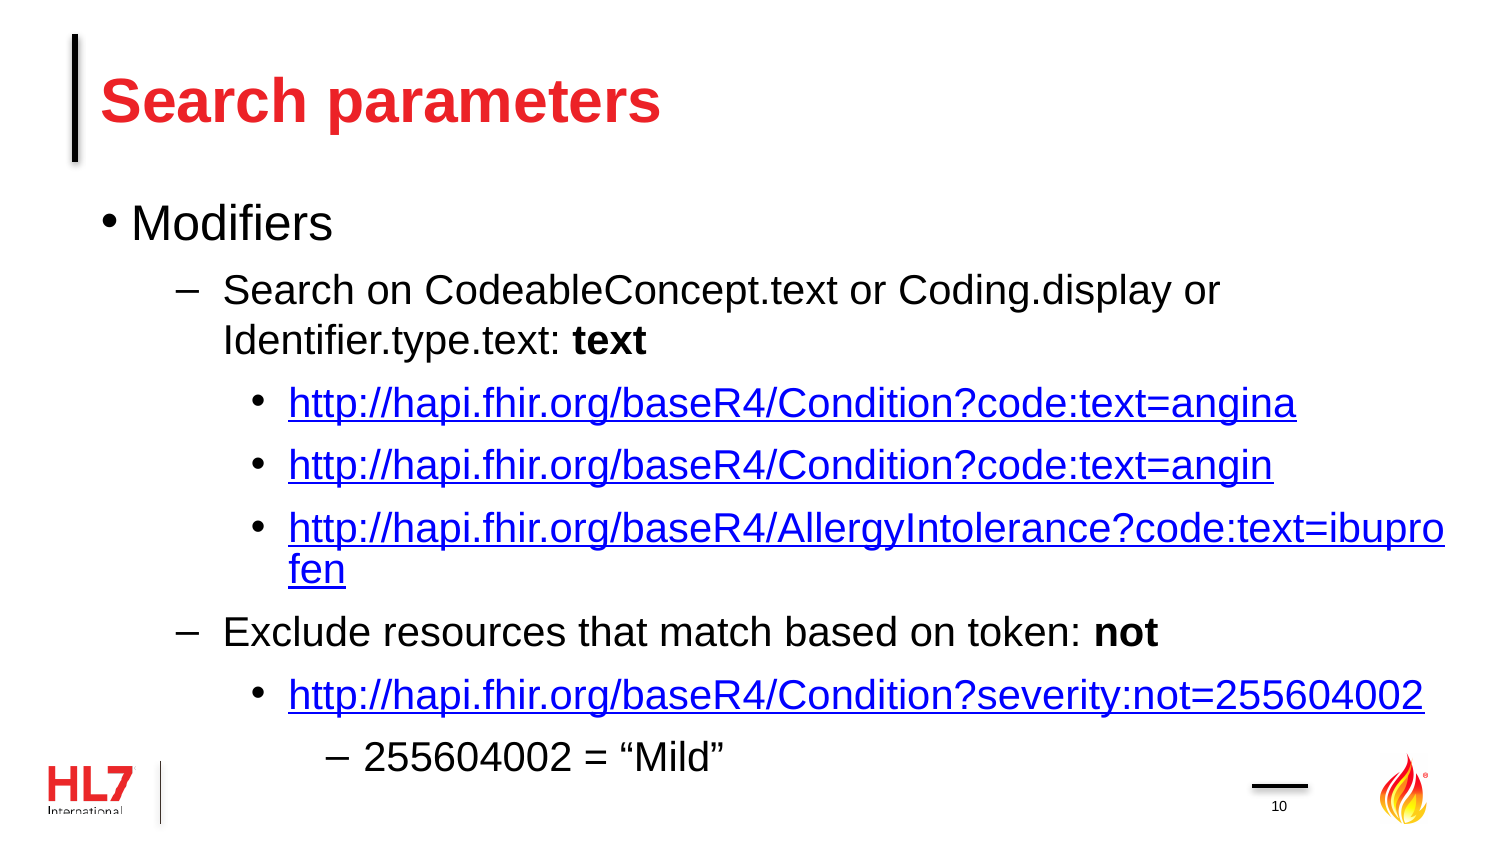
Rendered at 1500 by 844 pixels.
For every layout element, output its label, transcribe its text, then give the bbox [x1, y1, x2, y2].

list Modifiers Search on CodeableConcept.text or Coding.display or Identifier.type.text: text http://hapi.fhir.org/baseR4/Condition?code:text=angina http://hapi.fhir.org/baseR4/Condition?code:text=angin http://hapi.fhir.org/baseR4/AllergyIntolerance?code:text=ibuprofen Exclude resources that match based on token: not http://hapi.fhir.org/baseR4/Condition?severity:not=255604002 255604002 = “Mild” [100, 190, 1451, 671]
title Search parameters [100, 33, 1451, 163]
picture [1380, 753, 1428, 824]
slide_number 10 [1257, 788, 1302, 815]
